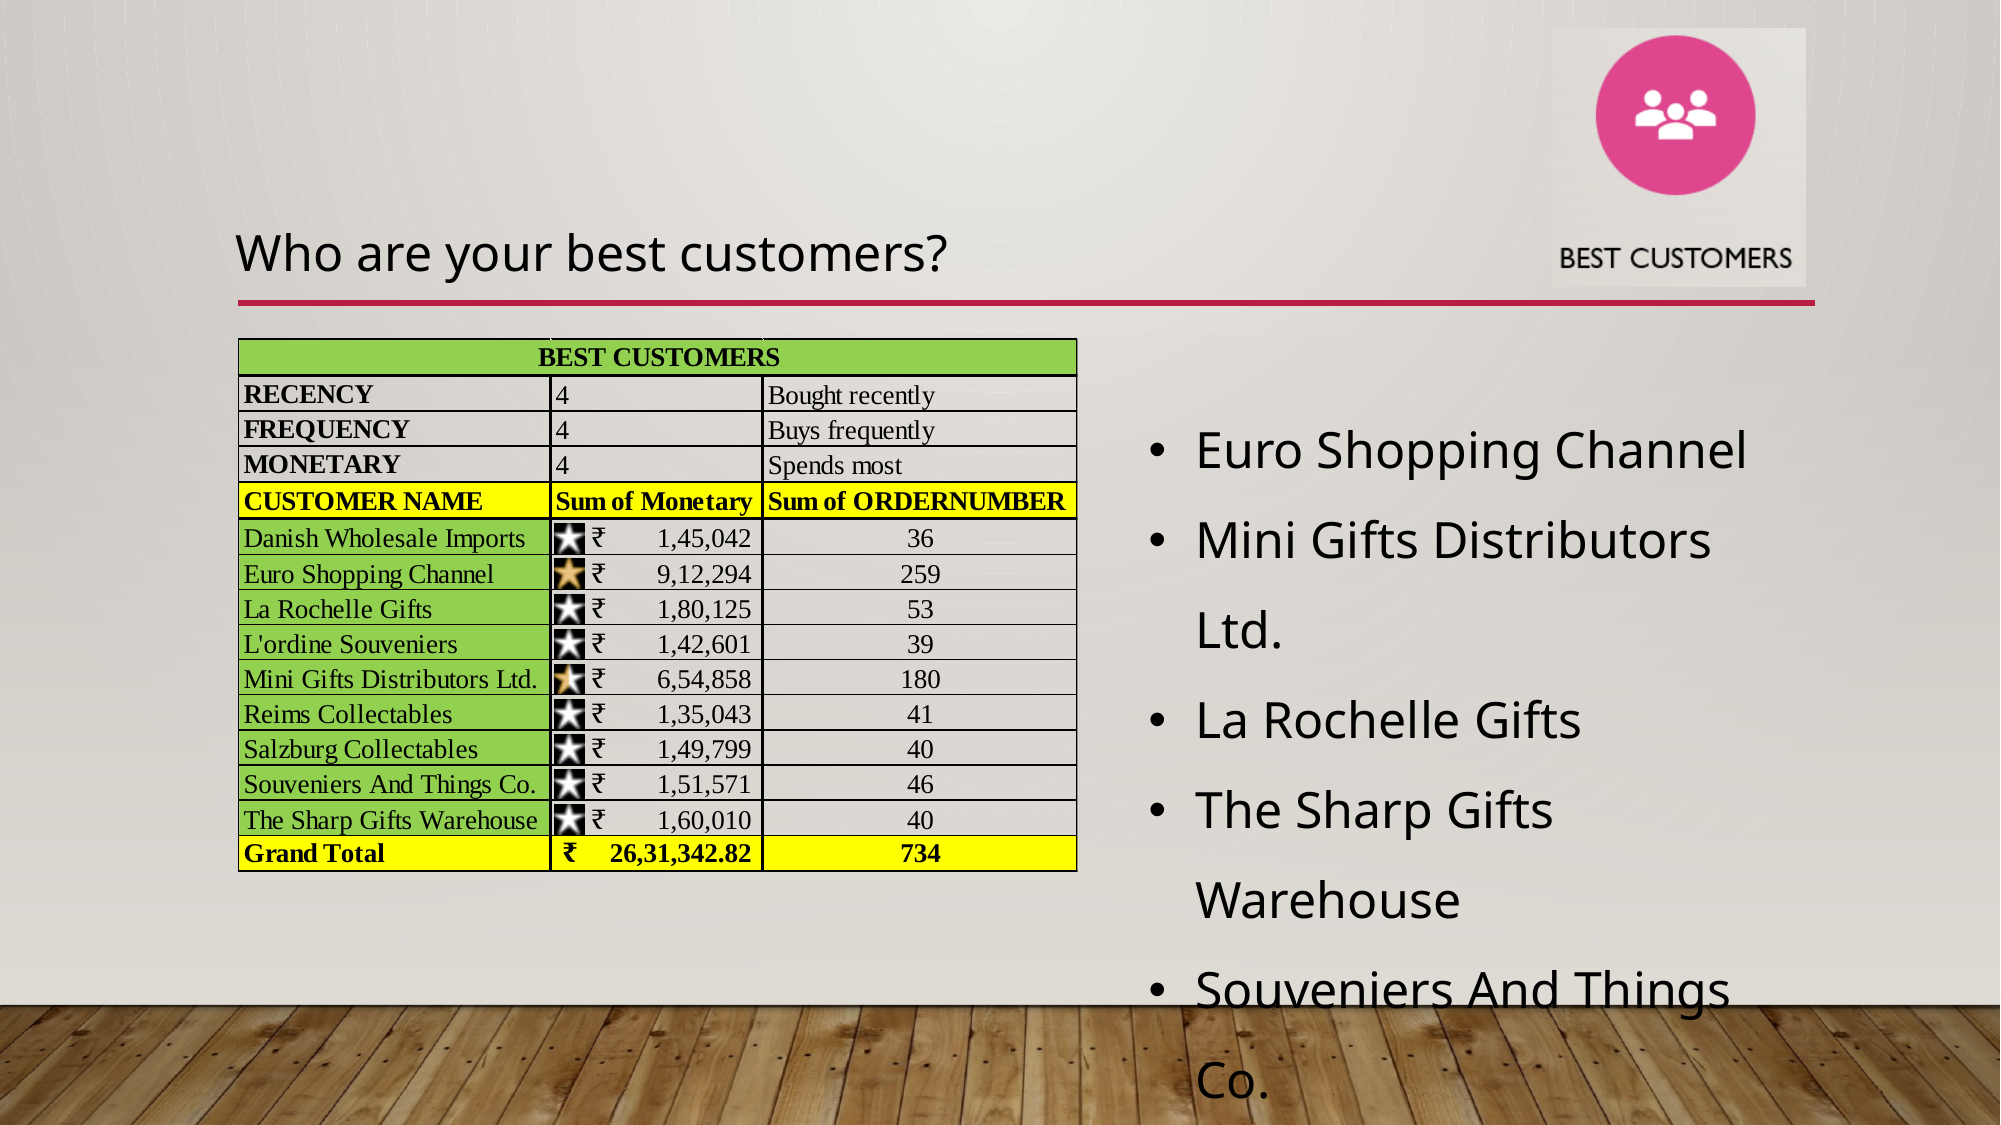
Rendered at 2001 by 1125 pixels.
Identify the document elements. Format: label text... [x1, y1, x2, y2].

list Who are your best customers? [220, 201, 1062, 304]
picture [0, 1005, 2000, 1125]
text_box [237, 338, 1079, 873]
picture [1552, 28, 1806, 287]
text_box Euro Shopping Channel Mini Gifts Distributors Ltd. La Rochelle Gifts The Sharp Gifts Warehouse Souveniers And Things Co. [1133, 381, 1806, 1117]
